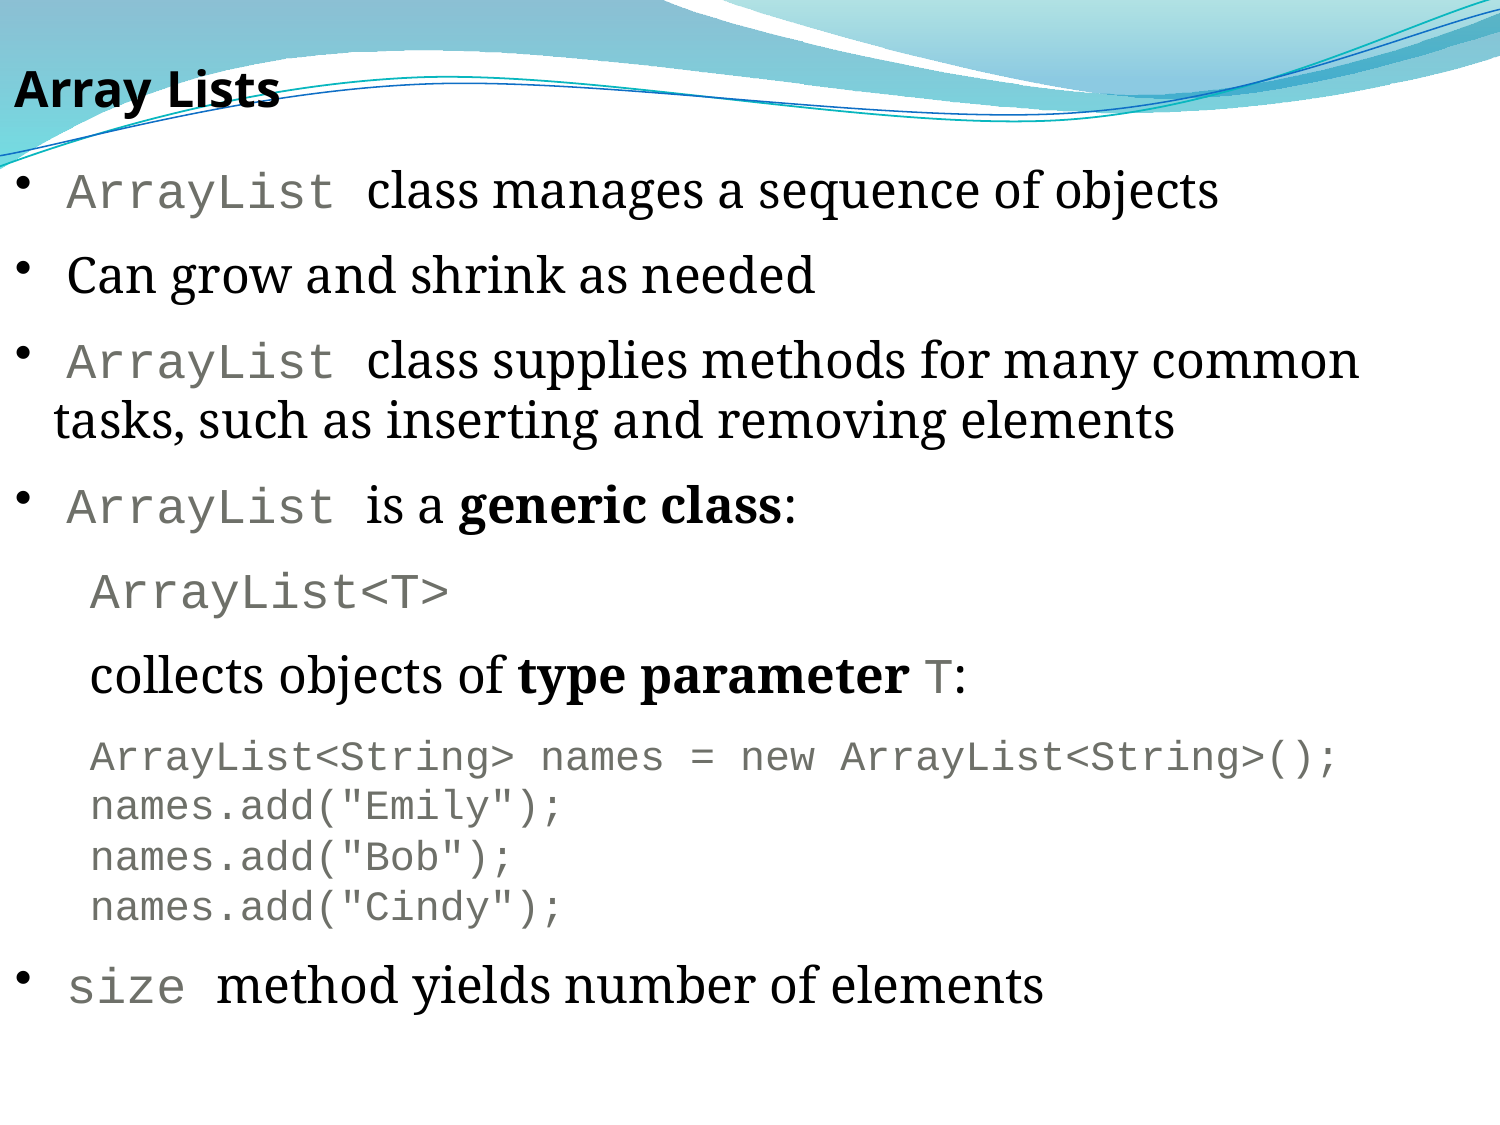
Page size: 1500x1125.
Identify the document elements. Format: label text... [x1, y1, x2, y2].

text_box Array Lists [0, 49, 1150, 125]
text_box ArrayList class manages a sequence of objects Can grow and shrink as needed ArrayList class supplies methods for many common tasks, such as inserting and removing elements ArrayList is a generic class: ArrayList<T> collects objects of type parameter T: ArrayList<String> names = new ArrayList<String>(); names.add("Emily"); names.add("Bob"); names.add("Cindy"); size method yields number of elements [0, 150, 1500, 1021]
